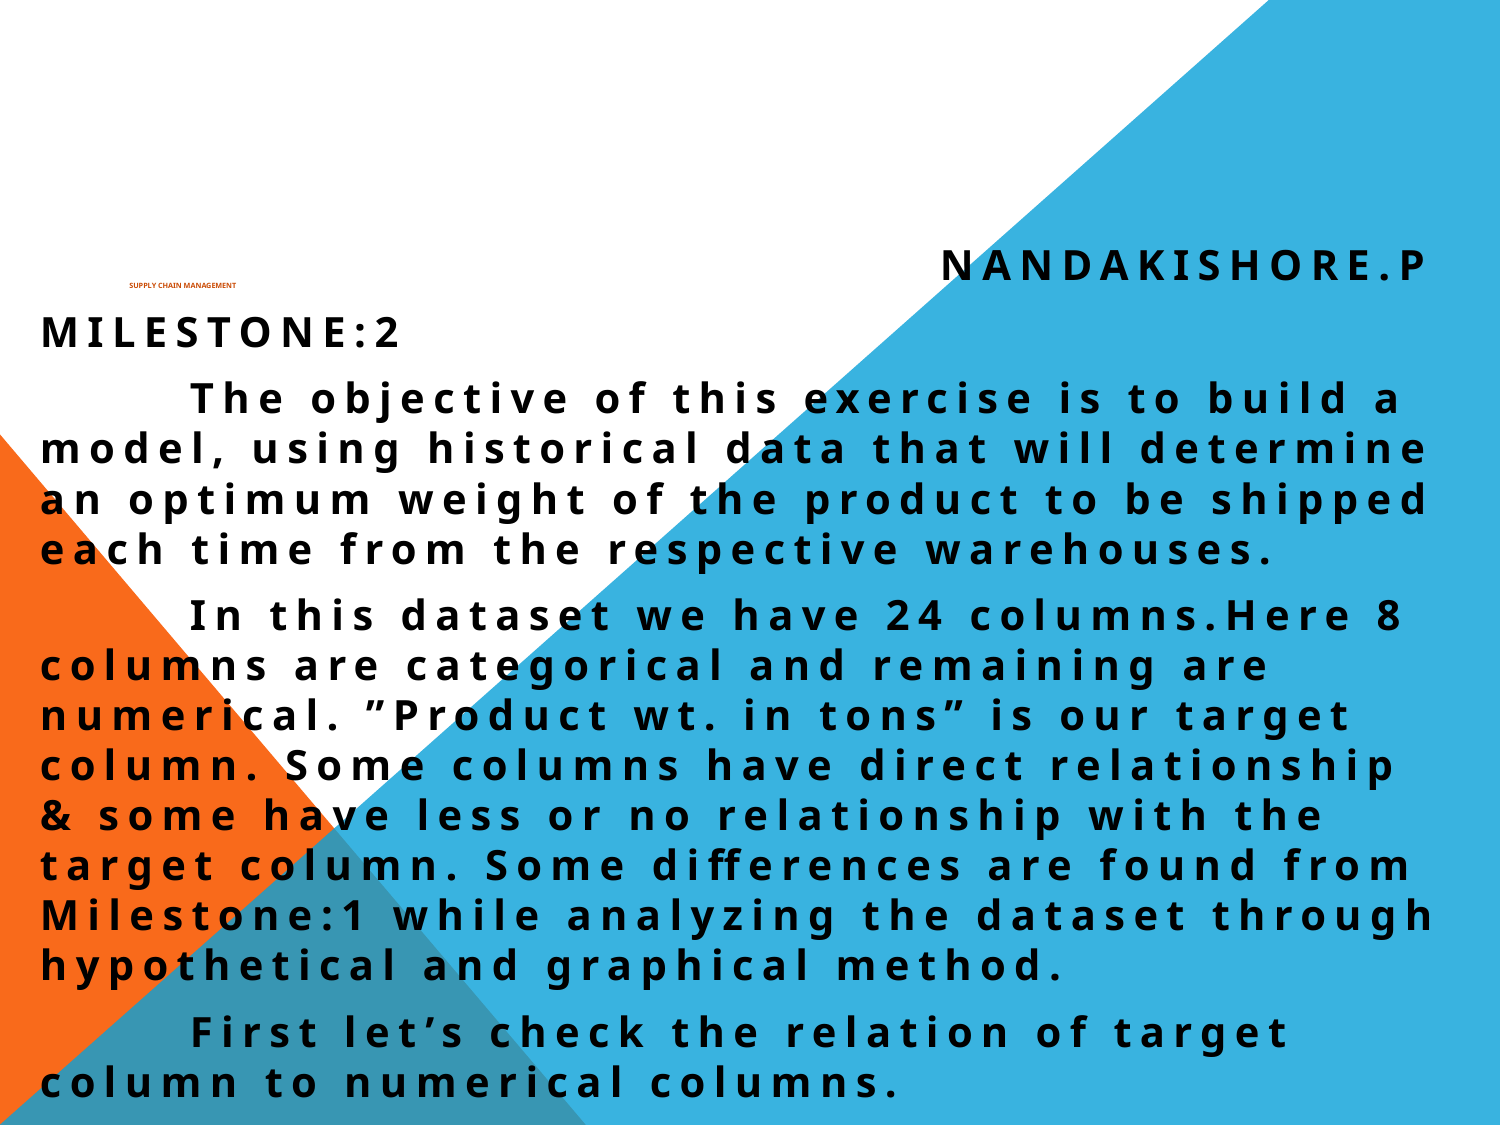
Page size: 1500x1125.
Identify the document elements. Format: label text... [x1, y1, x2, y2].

subtitle NANDAKISHORE.P MILESTONE:2 The objective of this exercise is to build a model, using historical data that will determine an optimum weight of the product to be shipped each time from the respective warehouses. In this dataset we have 24 columns.Here 8 columns are categorical and remaining are numerical. ”Product wt. in tons” is our target column. Some columns have direct relationship & some have less or no relationship with the target column. Some differences are found from Milestone:1 while analyzing the dataset through hypothetical and graphical method. First let’s check the relation of target column to numerical columns. [24, 237, 1475, 1125]
title SUPPLY CHAIN MANAGEMENT [99, 125, 1375, 237]
